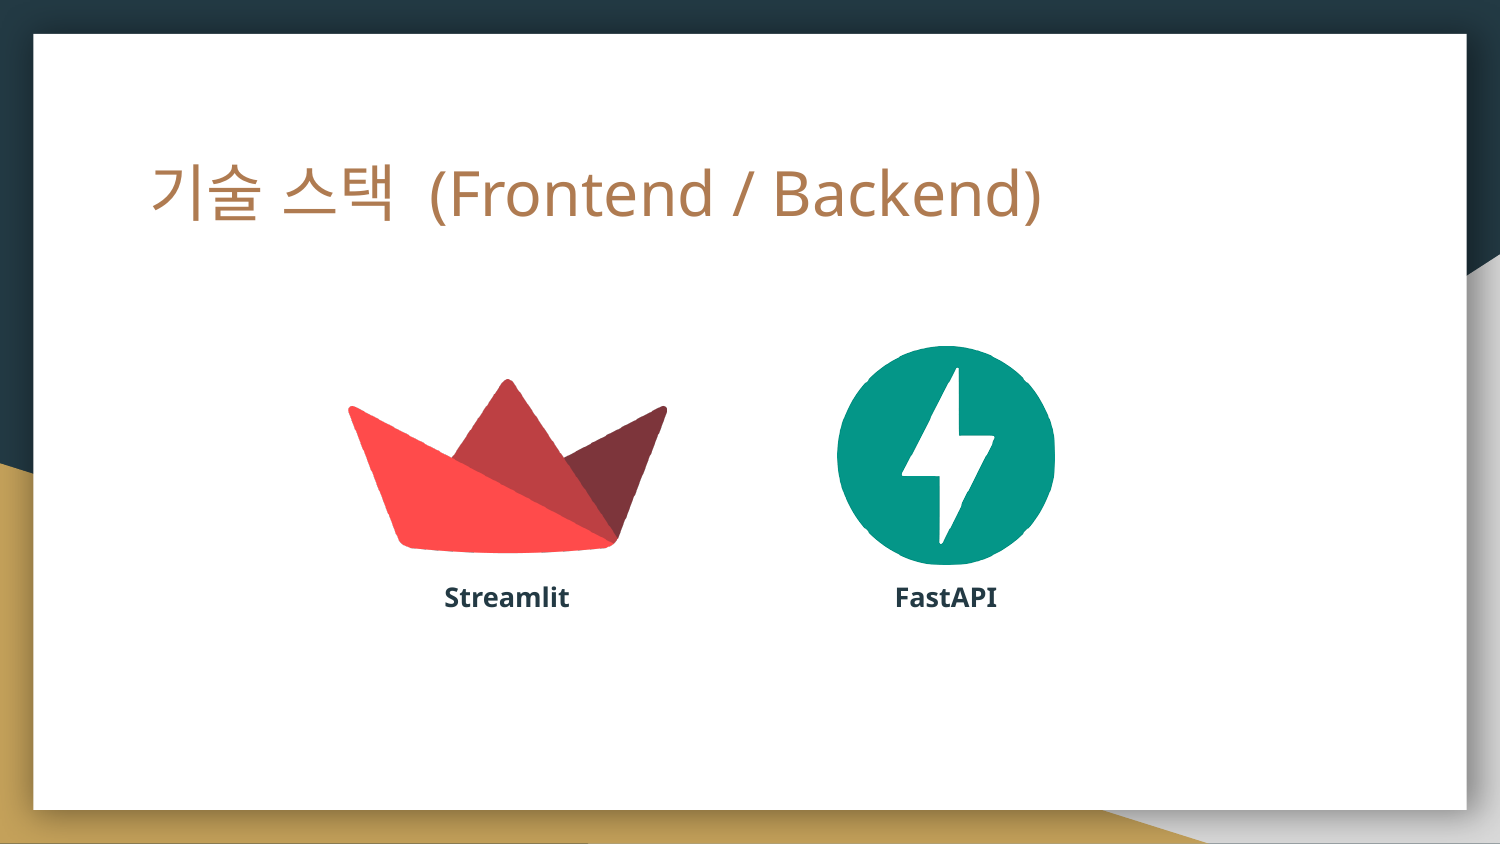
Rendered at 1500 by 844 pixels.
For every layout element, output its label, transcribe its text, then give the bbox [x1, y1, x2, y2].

picture [347, 379, 667, 555]
title 기술 스택 (Frontend / Backend) [134, 138, 1366, 296]
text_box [836, 346, 1055, 622]
text_box Streamlit [416, 565, 598, 622]
